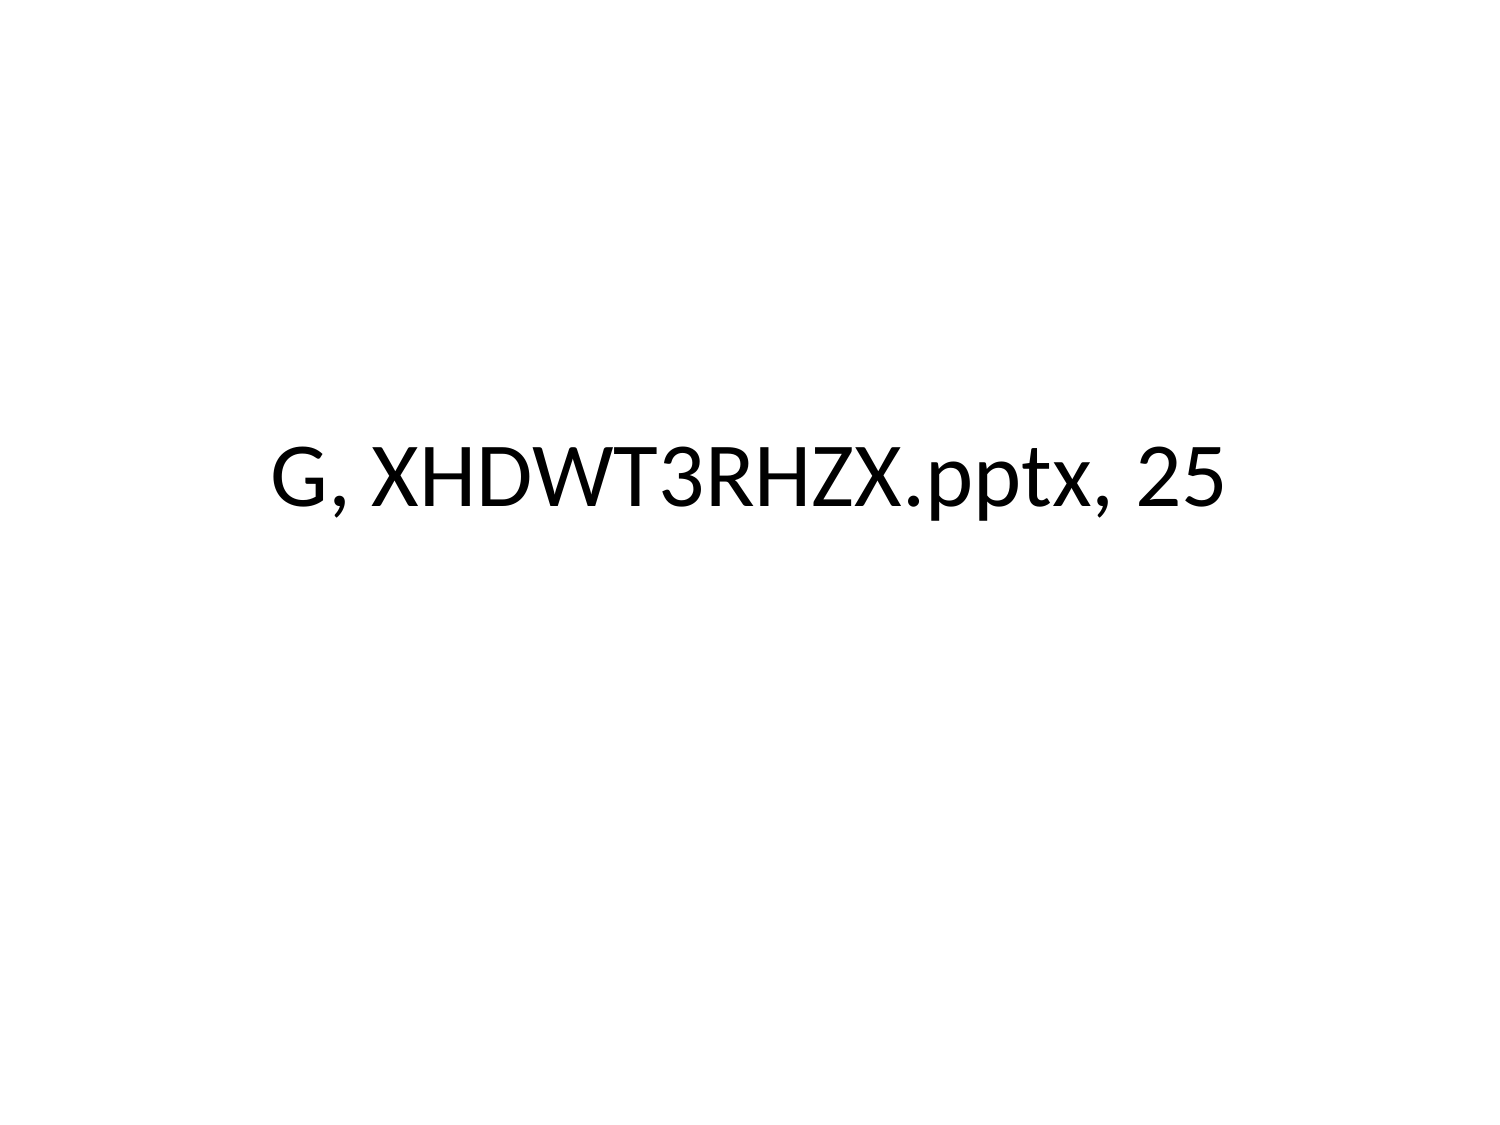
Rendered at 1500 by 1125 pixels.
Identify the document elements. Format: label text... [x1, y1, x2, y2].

title G, XHDWT3RHZX.pptx, 25 [112, 349, 1388, 591]
